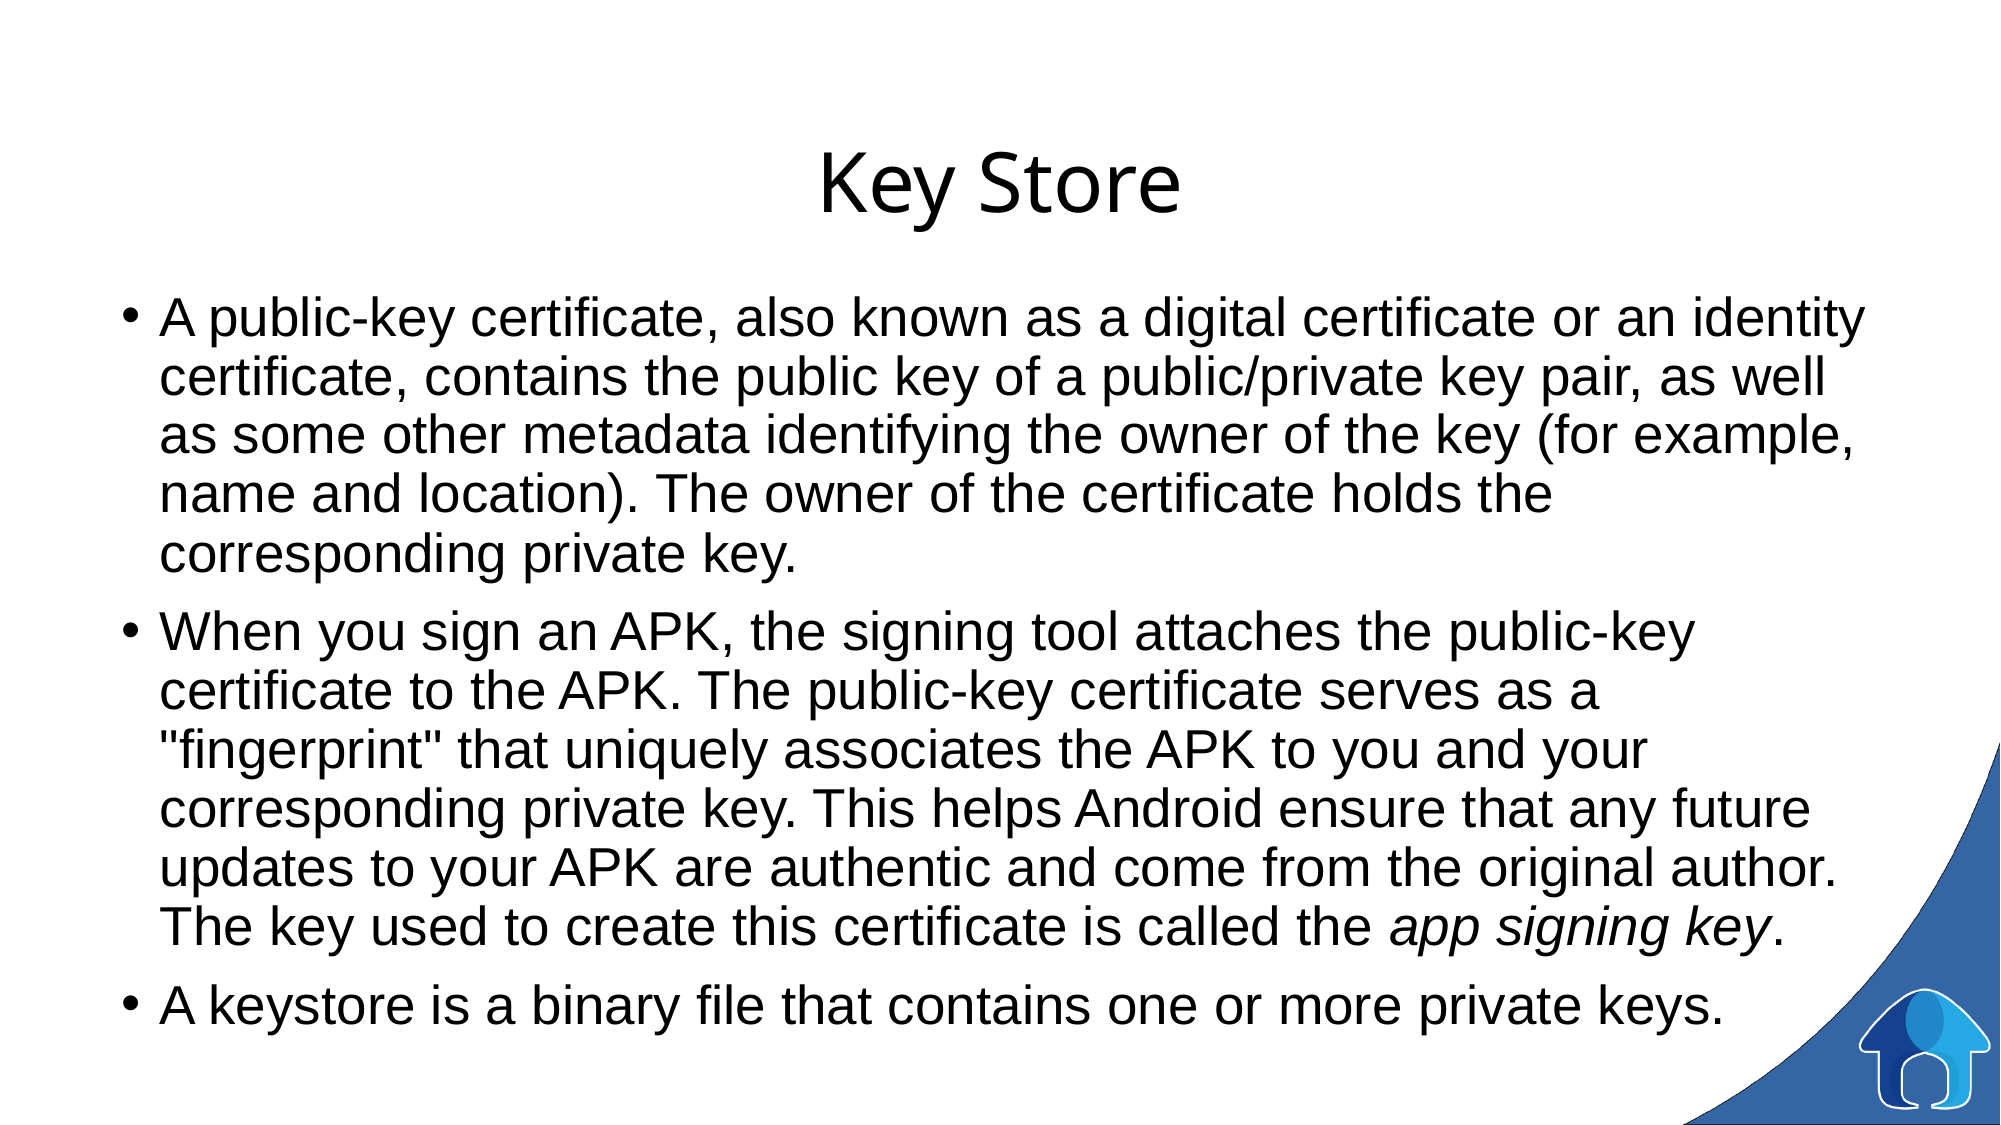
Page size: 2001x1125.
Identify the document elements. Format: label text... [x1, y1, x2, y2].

title Key Store [137, 57, 1863, 281]
picture [1683, 723, 2000, 1125]
list A public-key certificate, also known as a digital certificate or an identity certificate, contains the public key of a public/private key pair, as well as some other metadata identifying the owner of the key (for example, name and location). The owner of the certificate holds the corresponding private key. When you sign an APK, the signing tool attaches the public-key certificate to the APK. The public-key certificate serves as a "fingerprint" that uniquely associates the APK to you and your corresponding private key. This helps Android ensure that any future updates to your APK are authentic and come from the original author. The key used to create this certificate is called the app signing key. A keystore is a binary file that contains one or more private keys. [106, 281, 1893, 1059]
